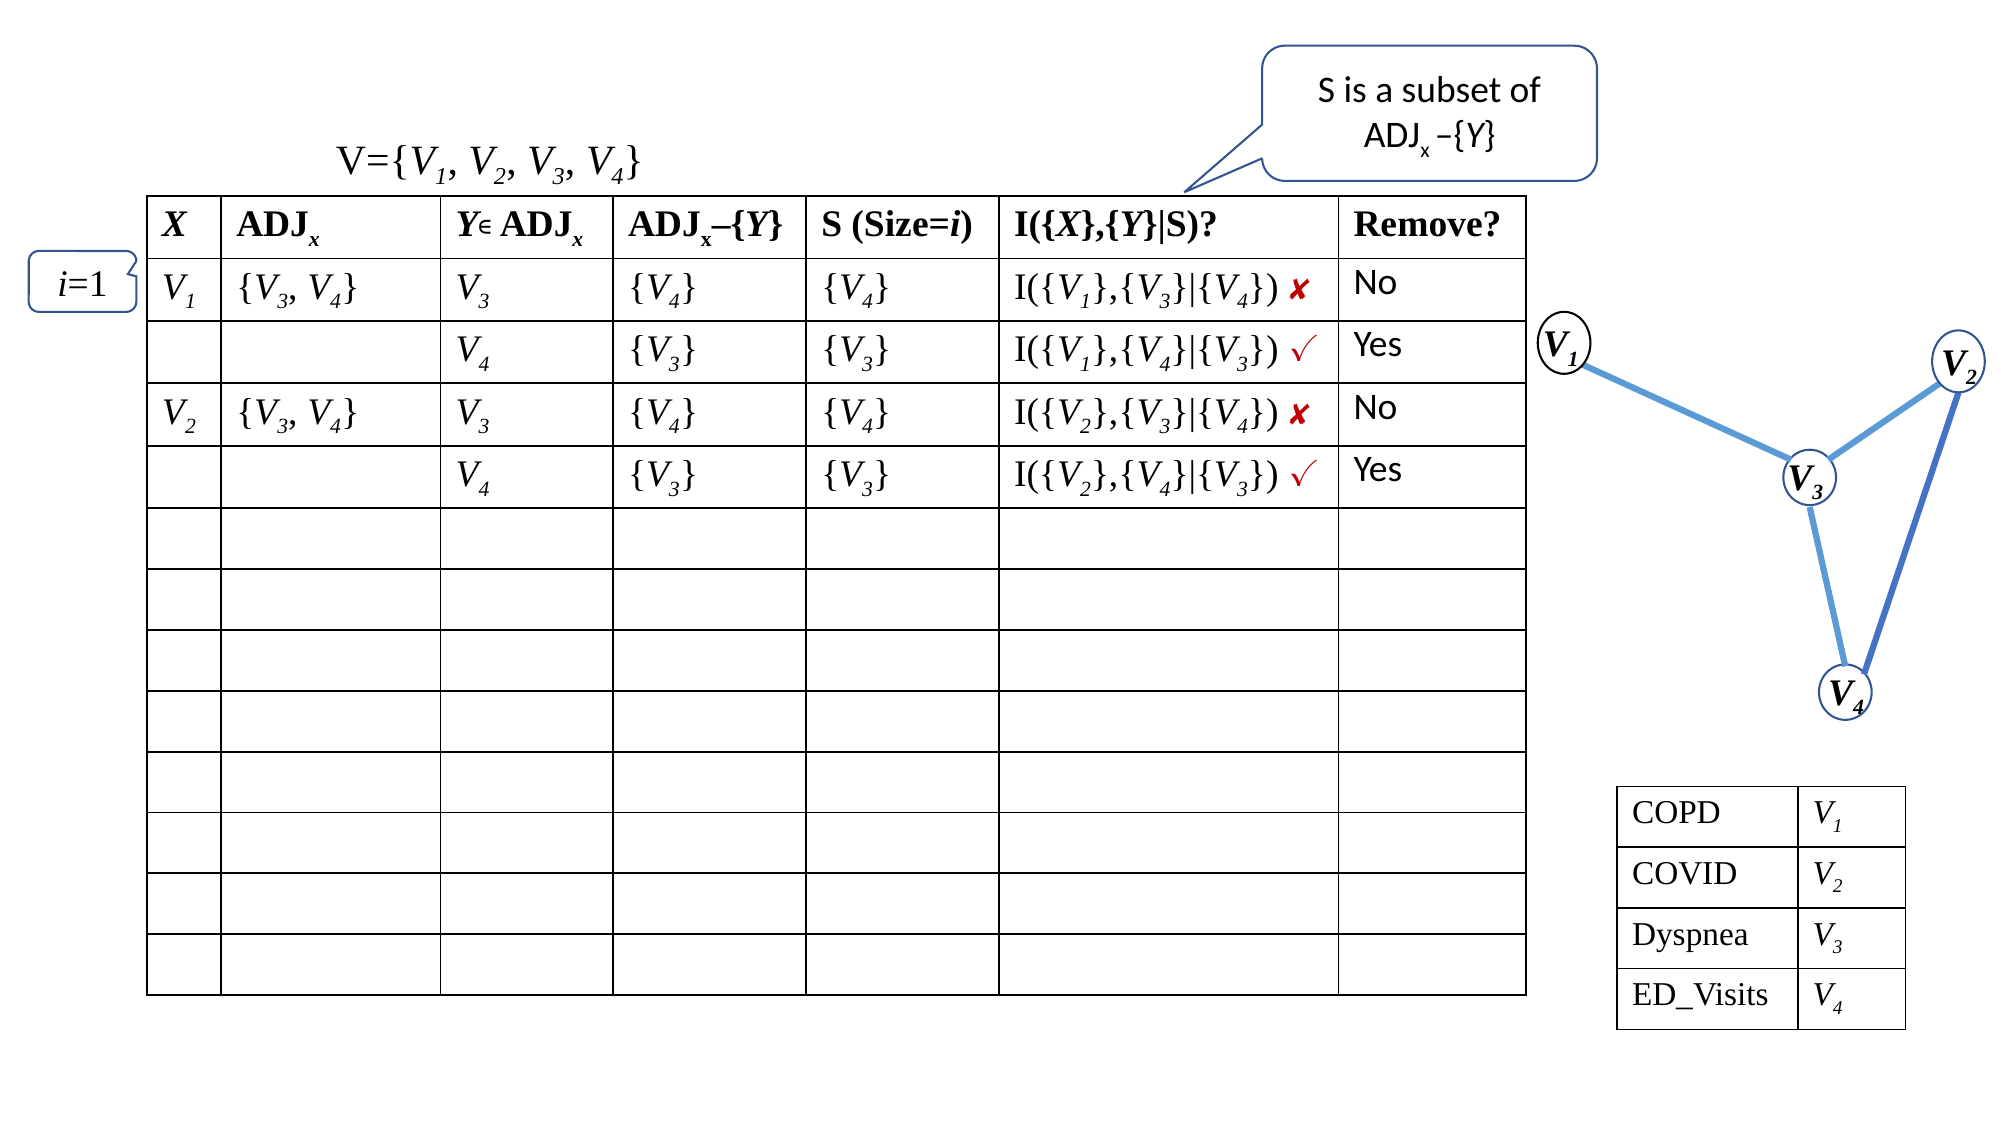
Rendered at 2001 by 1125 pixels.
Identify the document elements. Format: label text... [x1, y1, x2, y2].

table_cell I({V2},{V3}|{V4}) ✘ [1000, 384, 1338, 445]
table_cell V2 [148, 384, 220, 445]
table_cell V2 [1799, 848, 1905, 907]
table_header X [148, 197, 220, 258]
table_cell [222, 322, 440, 382]
table_cell [1339, 813, 1525, 872]
table_cell {V4} [614, 384, 805, 445]
table_cell {V3} [614, 322, 805, 382]
table_cell [614, 753, 805, 812]
table_cell No [1339, 384, 1525, 445]
list V={V1, V2, V3, V4} [320, 125, 1851, 196]
table_cell Dyspnea [1618, 909, 1797, 968]
table_cell [222, 447, 440, 507]
table_cell [614, 631, 805, 690]
table_cell [148, 813, 220, 872]
table_cell [148, 631, 220, 690]
table_cell [222, 631, 440, 690]
table_cell I({V1},{V4}|{V3}) ✓ [1000, 322, 1338, 382]
table_cell [807, 874, 998, 933]
table_cell [1339, 935, 1525, 994]
table_cell [148, 322, 220, 382]
table_cell V4 [1799, 969, 1905, 1029]
table_header Y∊ ADJx [441, 197, 612, 258]
table_cell [441, 874, 612, 933]
table_cell V3 [1799, 909, 1905, 968]
table_cell [1000, 935, 1338, 994]
table_cell [222, 813, 440, 872]
table_cell [1339, 631, 1525, 690]
table_cell V4 [441, 447, 612, 507]
table_cell [807, 509, 998, 568]
table_cell V1 [148, 259, 220, 320]
table_cell [148, 935, 220, 994]
table_cell [148, 447, 220, 507]
table_cell [1339, 509, 1525, 568]
table_cell [614, 813, 805, 872]
table_header ADJx [222, 197, 440, 258]
table_cell V4 [441, 322, 612, 382]
table_cell [614, 935, 805, 994]
table_cell [222, 874, 440, 933]
table_cell [148, 692, 220, 751]
table_cell [222, 509, 440, 568]
table_cell No [1339, 259, 1525, 320]
table_cell [1000, 753, 1338, 812]
table_cell I({V2},{V4}|{V3}) ✓ [1000, 447, 1338, 507]
table_cell [614, 874, 805, 933]
table_cell [222, 935, 440, 994]
table_cell [148, 874, 220, 933]
table_cell [807, 570, 998, 629]
table_cell {V3, V4} [222, 384, 440, 445]
table_cell [1000, 631, 1338, 690]
table_cell [614, 509, 805, 568]
table_cell [148, 753, 220, 812]
table_cell [807, 631, 998, 690]
table_header Remove? [1339, 197, 1525, 258]
table_cell ED_Visits [1618, 969, 1797, 1029]
table_cell [614, 692, 805, 751]
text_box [1534, 311, 2000, 768]
table_cell [807, 935, 998, 994]
table_cell {V3} [807, 322, 998, 382]
table_cell [441, 935, 612, 994]
table_cell COVID [1618, 848, 1797, 907]
table_cell [441, 570, 612, 629]
text_box i=1 [27, 249, 138, 313]
table_cell Yes [1339, 322, 1525, 382]
text_box S is a subset of ADJx –{Y} [1183, 44, 1599, 194]
table_cell [1339, 753, 1525, 812]
table_cell [1000, 509, 1338, 568]
table_cell Yes [1339, 447, 1525, 507]
table_cell [441, 631, 612, 690]
table_cell [222, 692, 440, 751]
table_cell [441, 692, 612, 751]
table_cell {V4} [614, 259, 805, 320]
table_cell [441, 509, 612, 568]
table_cell [222, 570, 440, 629]
table_cell [222, 753, 440, 812]
table_cell [148, 570, 220, 629]
table_cell V3 [441, 259, 612, 320]
table_header I({X},{Y}|S)? [1000, 197, 1338, 258]
table_cell [807, 692, 998, 751]
table_cell [1339, 570, 1525, 629]
table_cell V3 [441, 384, 612, 445]
table_cell [614, 570, 805, 629]
table_cell {V3} [614, 447, 805, 507]
table_cell {V3} [807, 447, 998, 507]
table_cell [1339, 874, 1525, 933]
table_header V1 [1799, 787, 1905, 846]
table_cell [1000, 570, 1338, 629]
table_cell [1000, 692, 1338, 751]
table_cell [441, 753, 612, 812]
table_cell [807, 753, 998, 812]
table_cell I({V1},{V3}|{V4}) ✘ [1000, 259, 1338, 320]
table_cell [441, 813, 612, 872]
table_cell {V4} [807, 259, 998, 320]
table_header ADJx–{Y} [614, 197, 805, 258]
table_cell [1339, 692, 1525, 751]
table_header S (Size=i) [807, 197, 998, 258]
table_cell [807, 813, 998, 872]
table_cell [148, 509, 220, 568]
table_cell [1000, 874, 1338, 933]
table_header COPD [1618, 787, 1797, 846]
table_cell {V4} [807, 384, 998, 445]
table_cell {V3, V4} [222, 259, 440, 320]
table_cell [1000, 813, 1338, 872]
